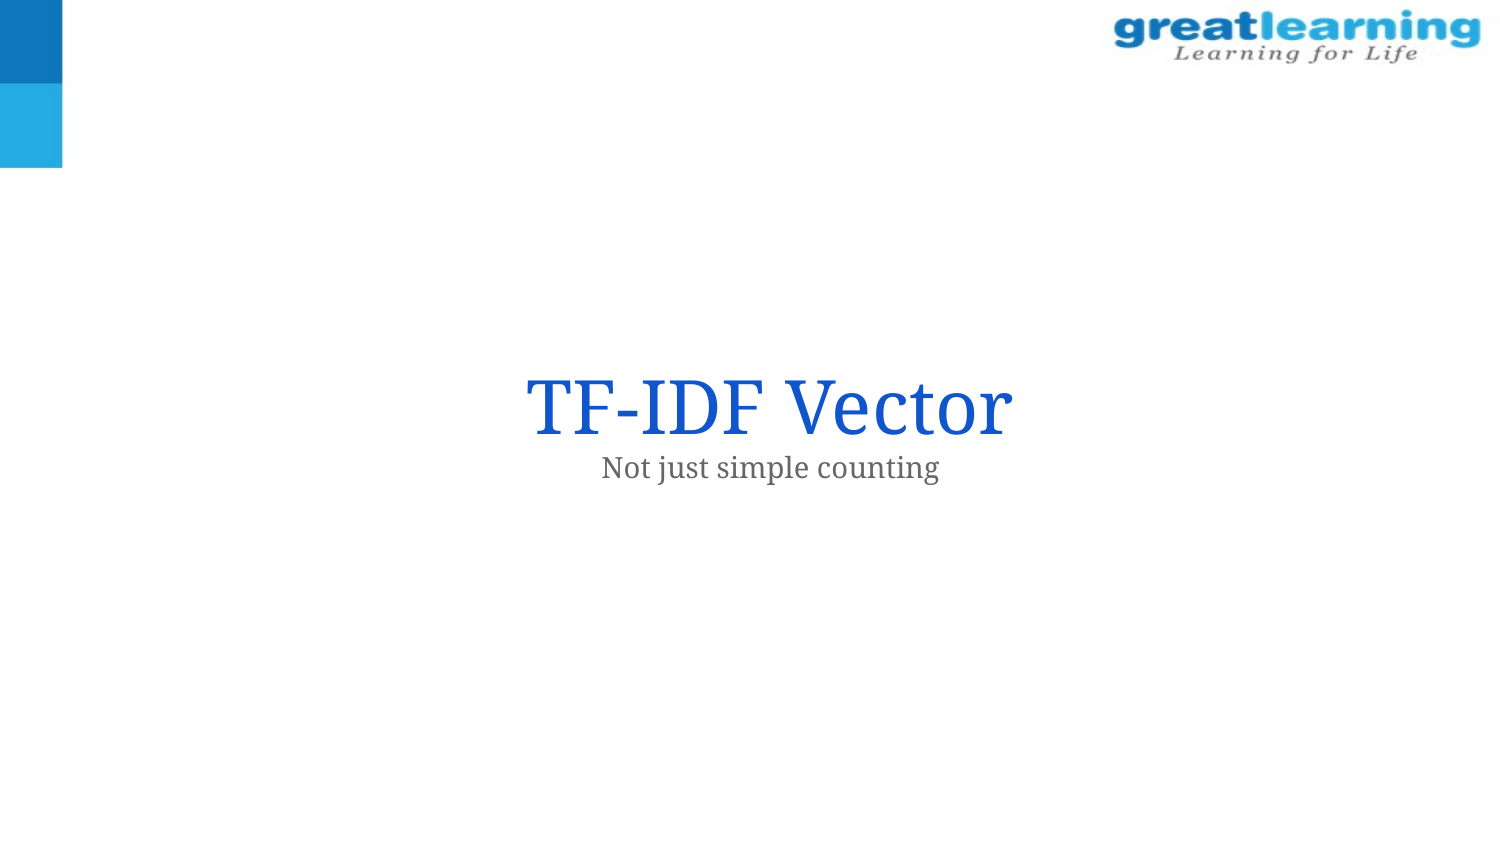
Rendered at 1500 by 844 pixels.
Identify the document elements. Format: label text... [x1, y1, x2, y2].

picture [0, 0, 1500, 844]
text_box TF-IDF Vector Not just simple counting [175, 386, 1366, 457]
